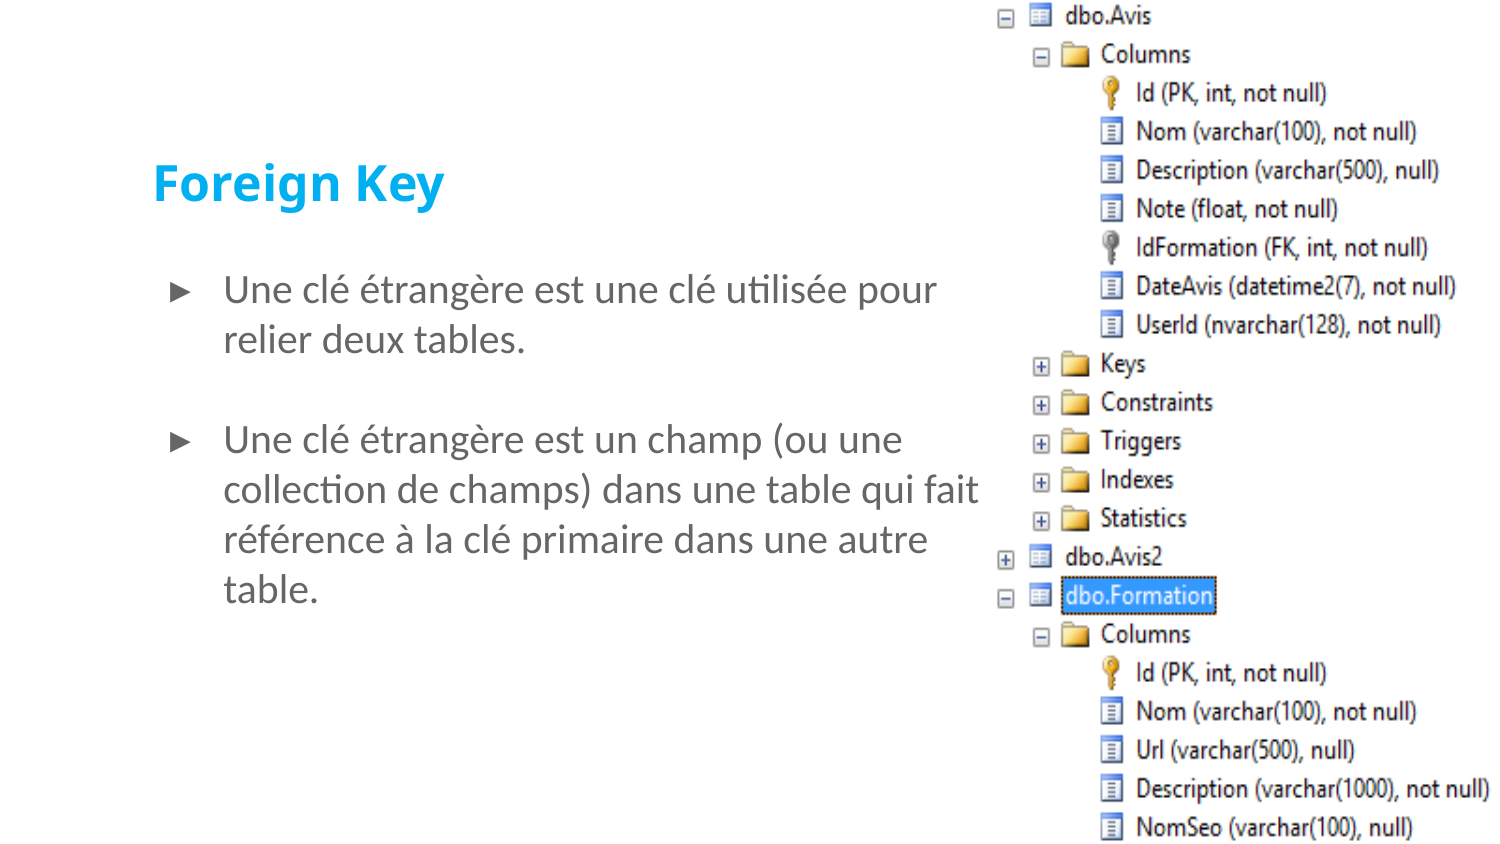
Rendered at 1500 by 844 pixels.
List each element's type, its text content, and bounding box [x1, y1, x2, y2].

picture [980, 0, 1500, 844]
title Foreign Key [137, 146, 975, 227]
list Une clé étrangère est une clé utilisée pour relier deux tables. Une clé étrangère est un champ (ou une collection de champs) dans une table qui fait référence à la clé primaire dans une autre table. [137, 246, 975, 617]
